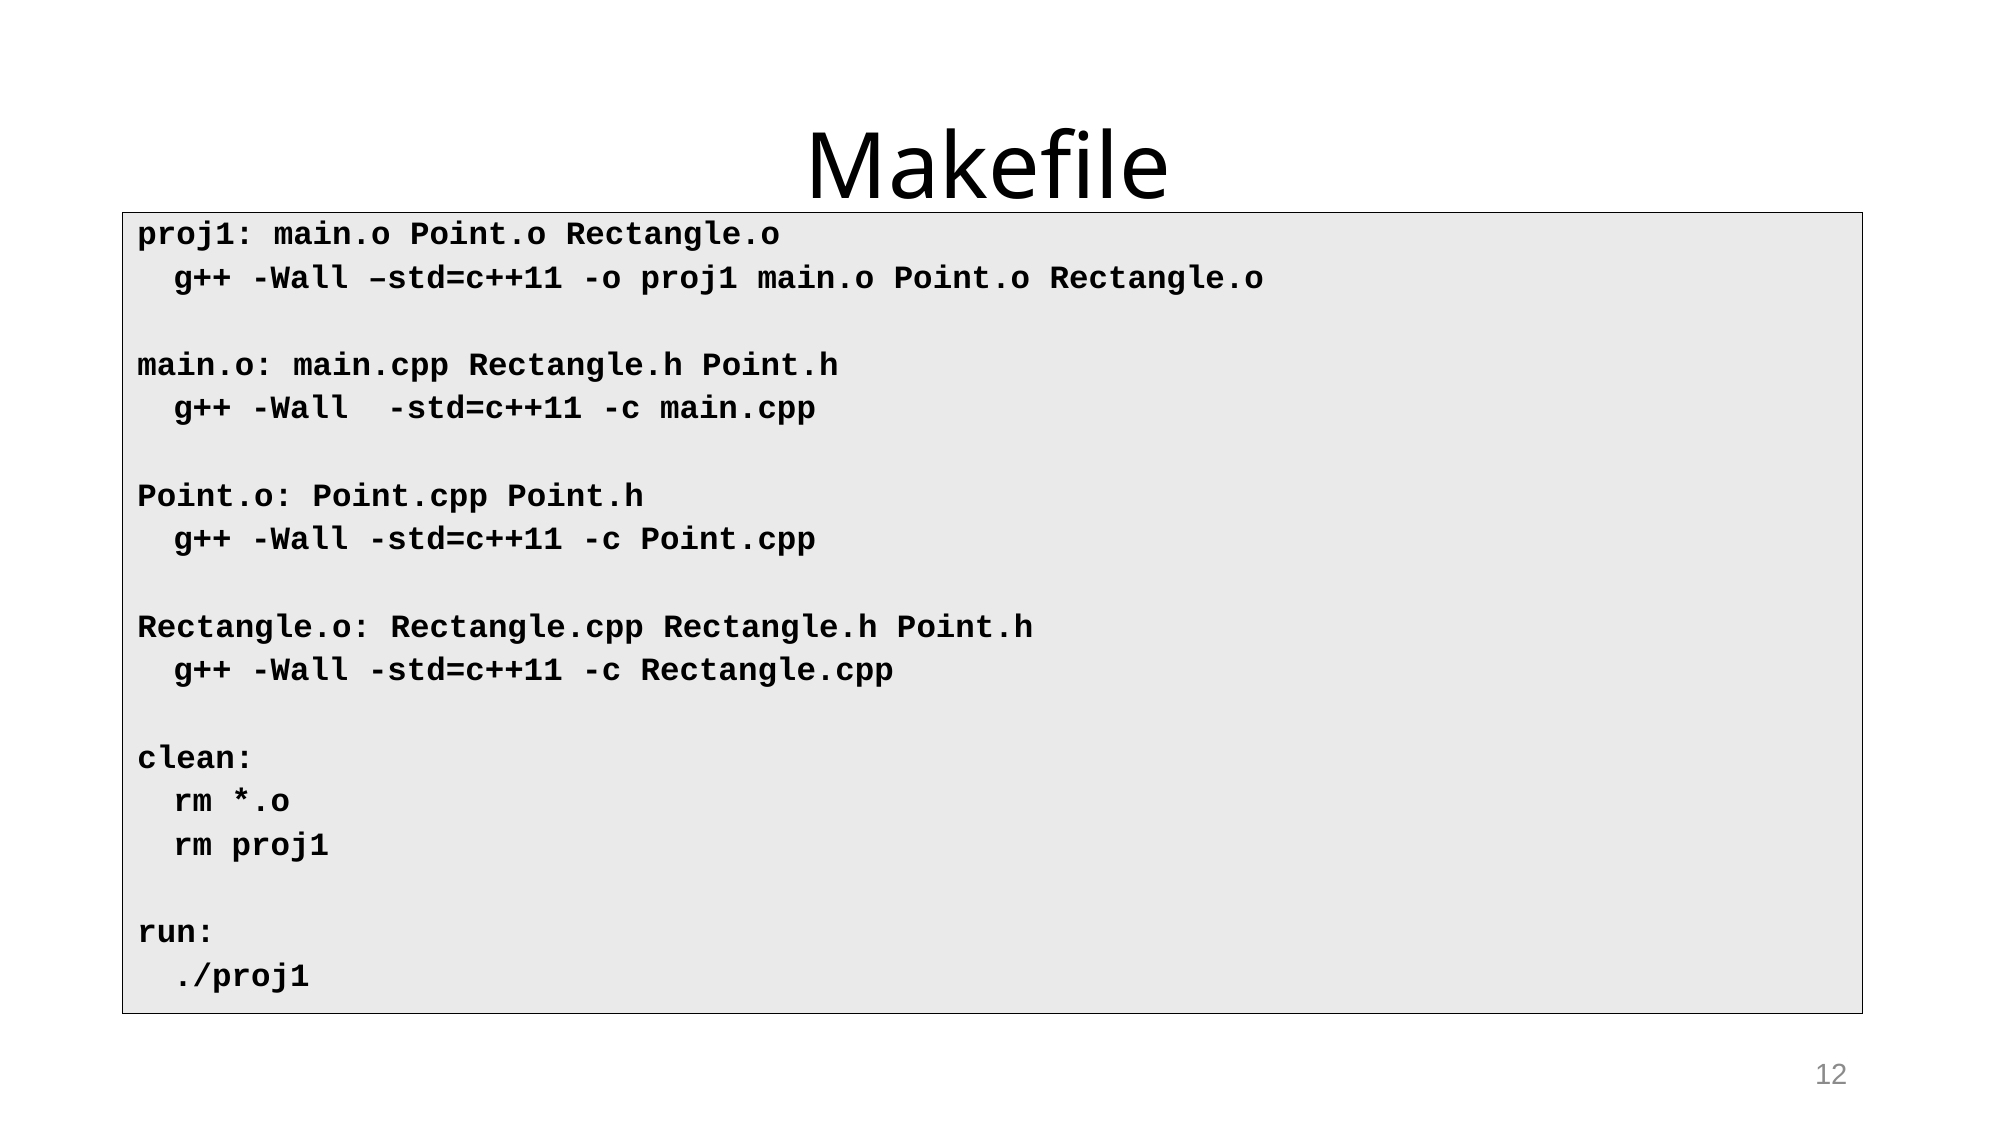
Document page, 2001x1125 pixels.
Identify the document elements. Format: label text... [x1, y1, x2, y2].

slide_number 12 [1412, 1042, 1863, 1103]
list proj1: main.o Point.o Rectangle.o g++ -Wall –std=c++11 -o proj1 main.o Point.o Rectangle.o main.o: main.cpp Rectangle.h Point.h g++ -Wall -std=c++11 -c main.cpp Point.o: Point.cpp Point.h g++ -Wall -std=c++11 -c Point.cpp Rectangle.o: Rectangle.cpp Rectangle.h Point.h g++ -Wall -std=c++11 -c Rectangle.cpp clean: rm *.o rm proj1 run: ./proj1 [122, 212, 1863, 1014]
title Makefile [137, 59, 1863, 212]
